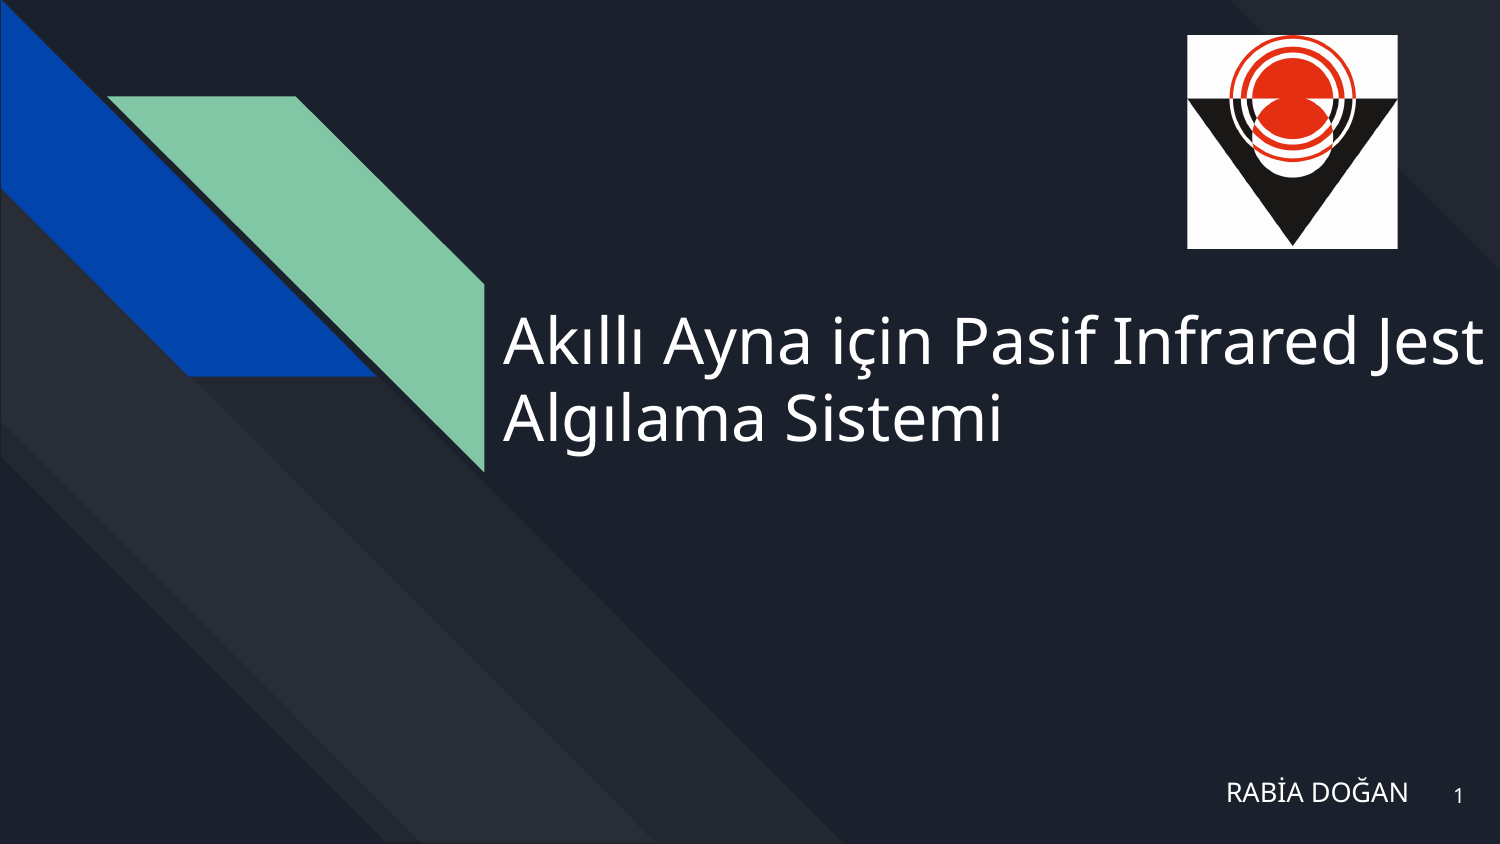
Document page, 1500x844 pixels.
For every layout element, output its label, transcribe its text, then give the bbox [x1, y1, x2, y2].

picture [1187, 35, 1398, 250]
subtitle RABİA DOĞAN [1210, 760, 1500, 844]
slide_number ‹#› [1389, 764, 1480, 830]
title Akıllı Ayna için Pasif Infrared Jest Algılama Sistemi [488, 284, 1500, 471]
